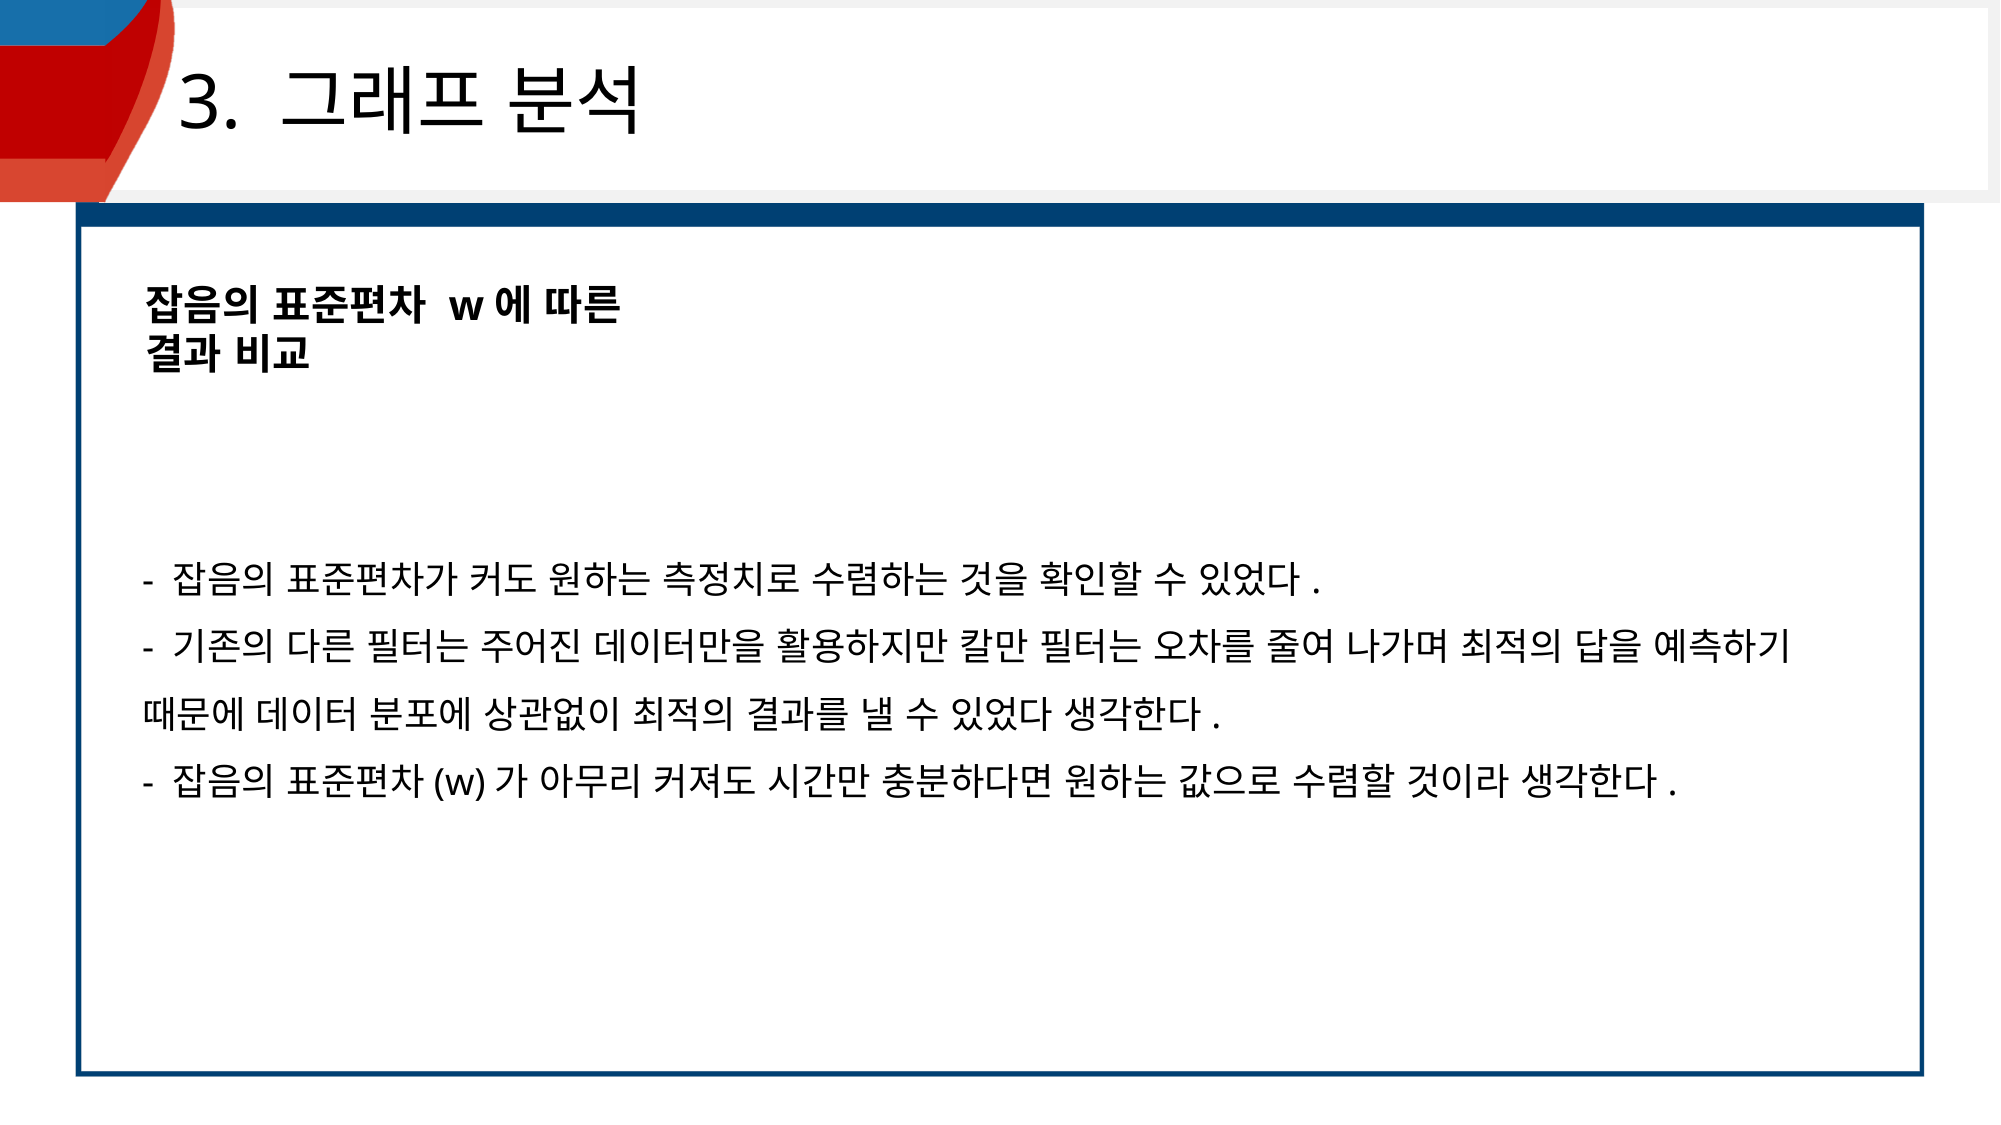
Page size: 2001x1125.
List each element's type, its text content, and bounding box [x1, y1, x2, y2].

text_box 잡음의 표준편차 w에 따른 결과 비교 [130, 270, 637, 386]
text_box [80, 226, 1921, 1072]
text_box [75, 201, 1925, 1078]
text_box - 잡음의 표준편차가 커도 원하는 측정치로 수렴하는 것을 확인할 수 있었다. - 기존의 다른 필터는 주어진 데이터만을 활용하지만 칼만 필터는 오차를 줄여 나가며 최적의 답을 예측하기 때문에 데이터 분포에 상관없이 최적의 결과를 낼 수 있었다 생각한다. - 잡음의 표준편차(w)가 아무리 커져도 시간만 충분하다면 원하는 값으로 수렴할 것이라 생각한다. [52, 525, 1901, 811]
text_box 3. 그래프 분석 [184, 0, 1995, 198]
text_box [0, 0, 184, 203]
